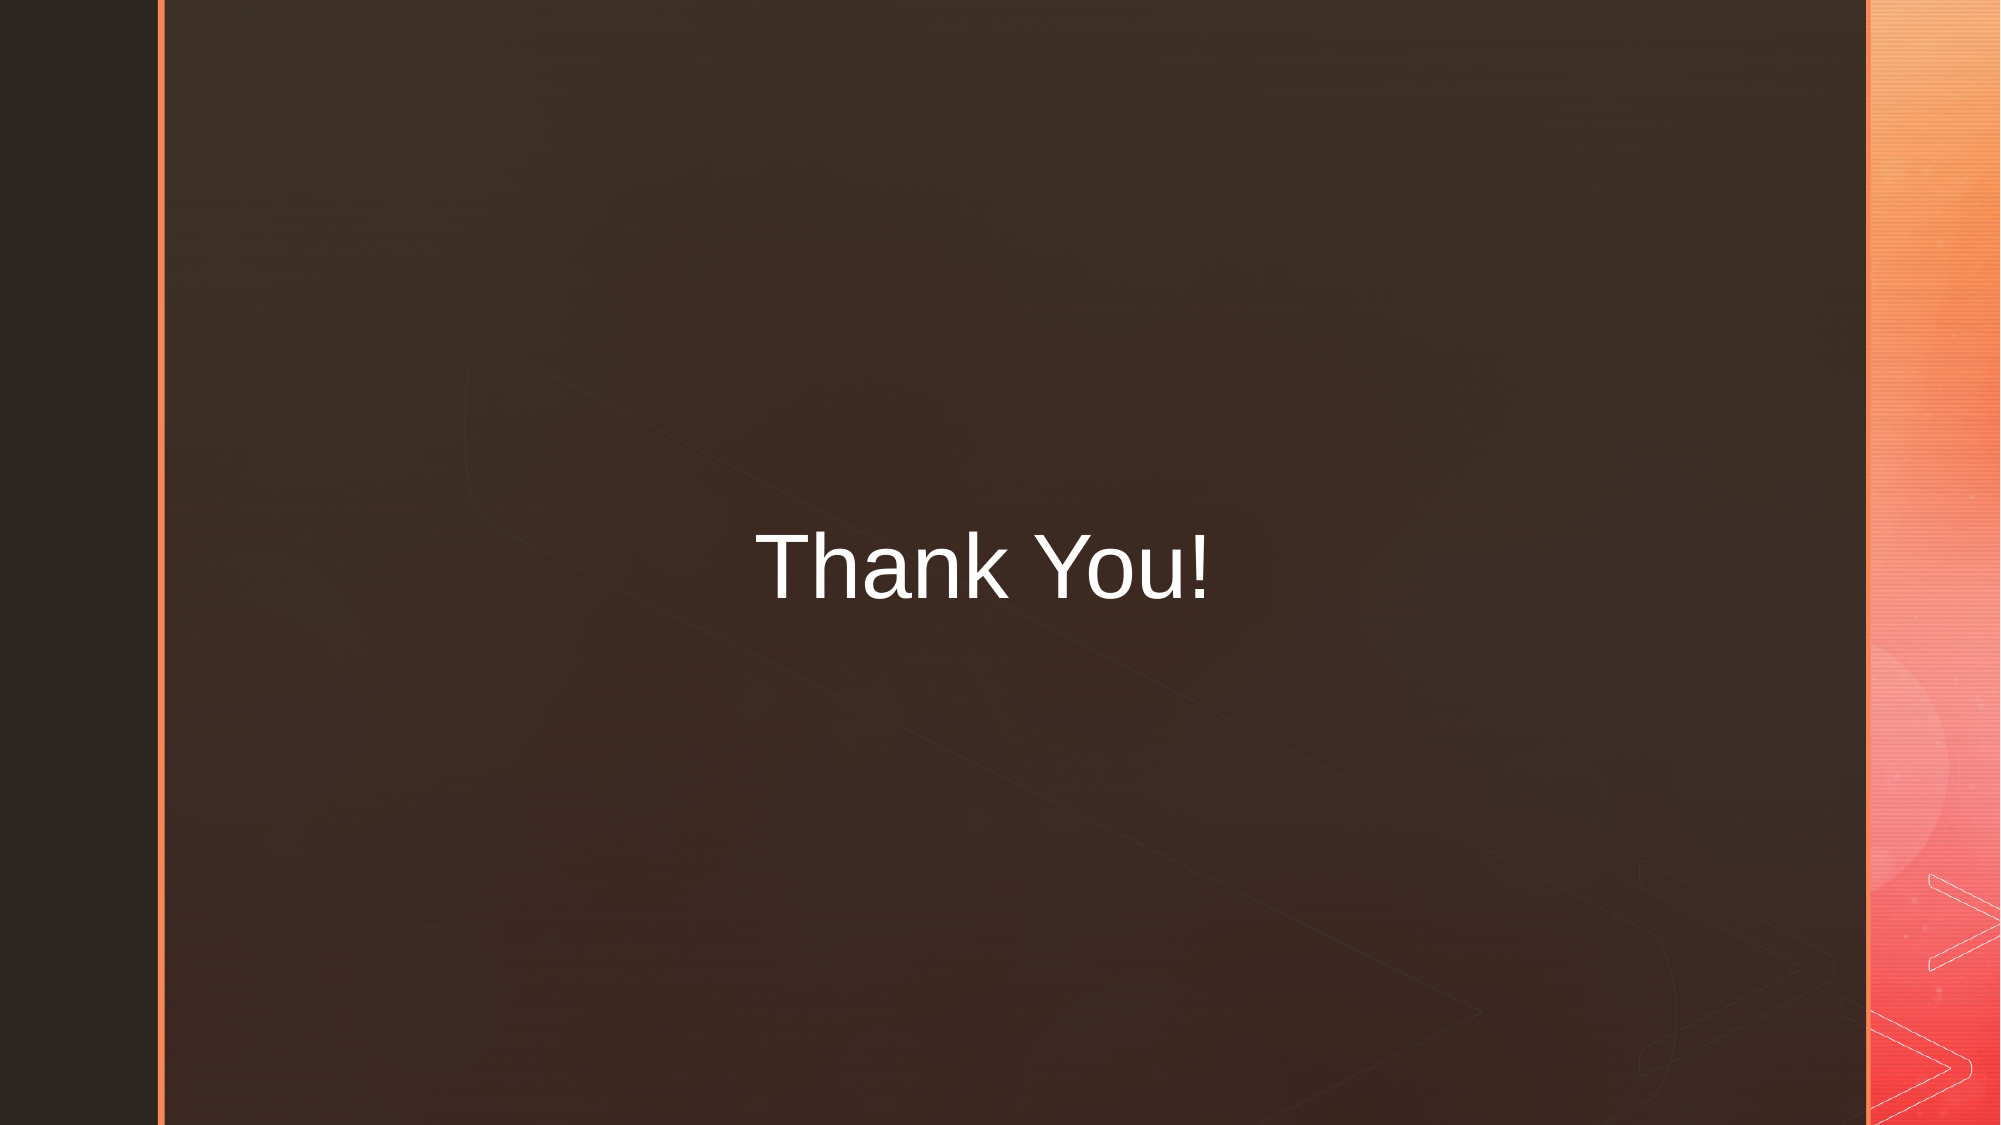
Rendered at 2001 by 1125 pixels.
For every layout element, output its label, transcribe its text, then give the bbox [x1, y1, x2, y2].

picture [1871, 0, 2001, 1125]
text_box Thank You! [739, 499, 1261, 624]
